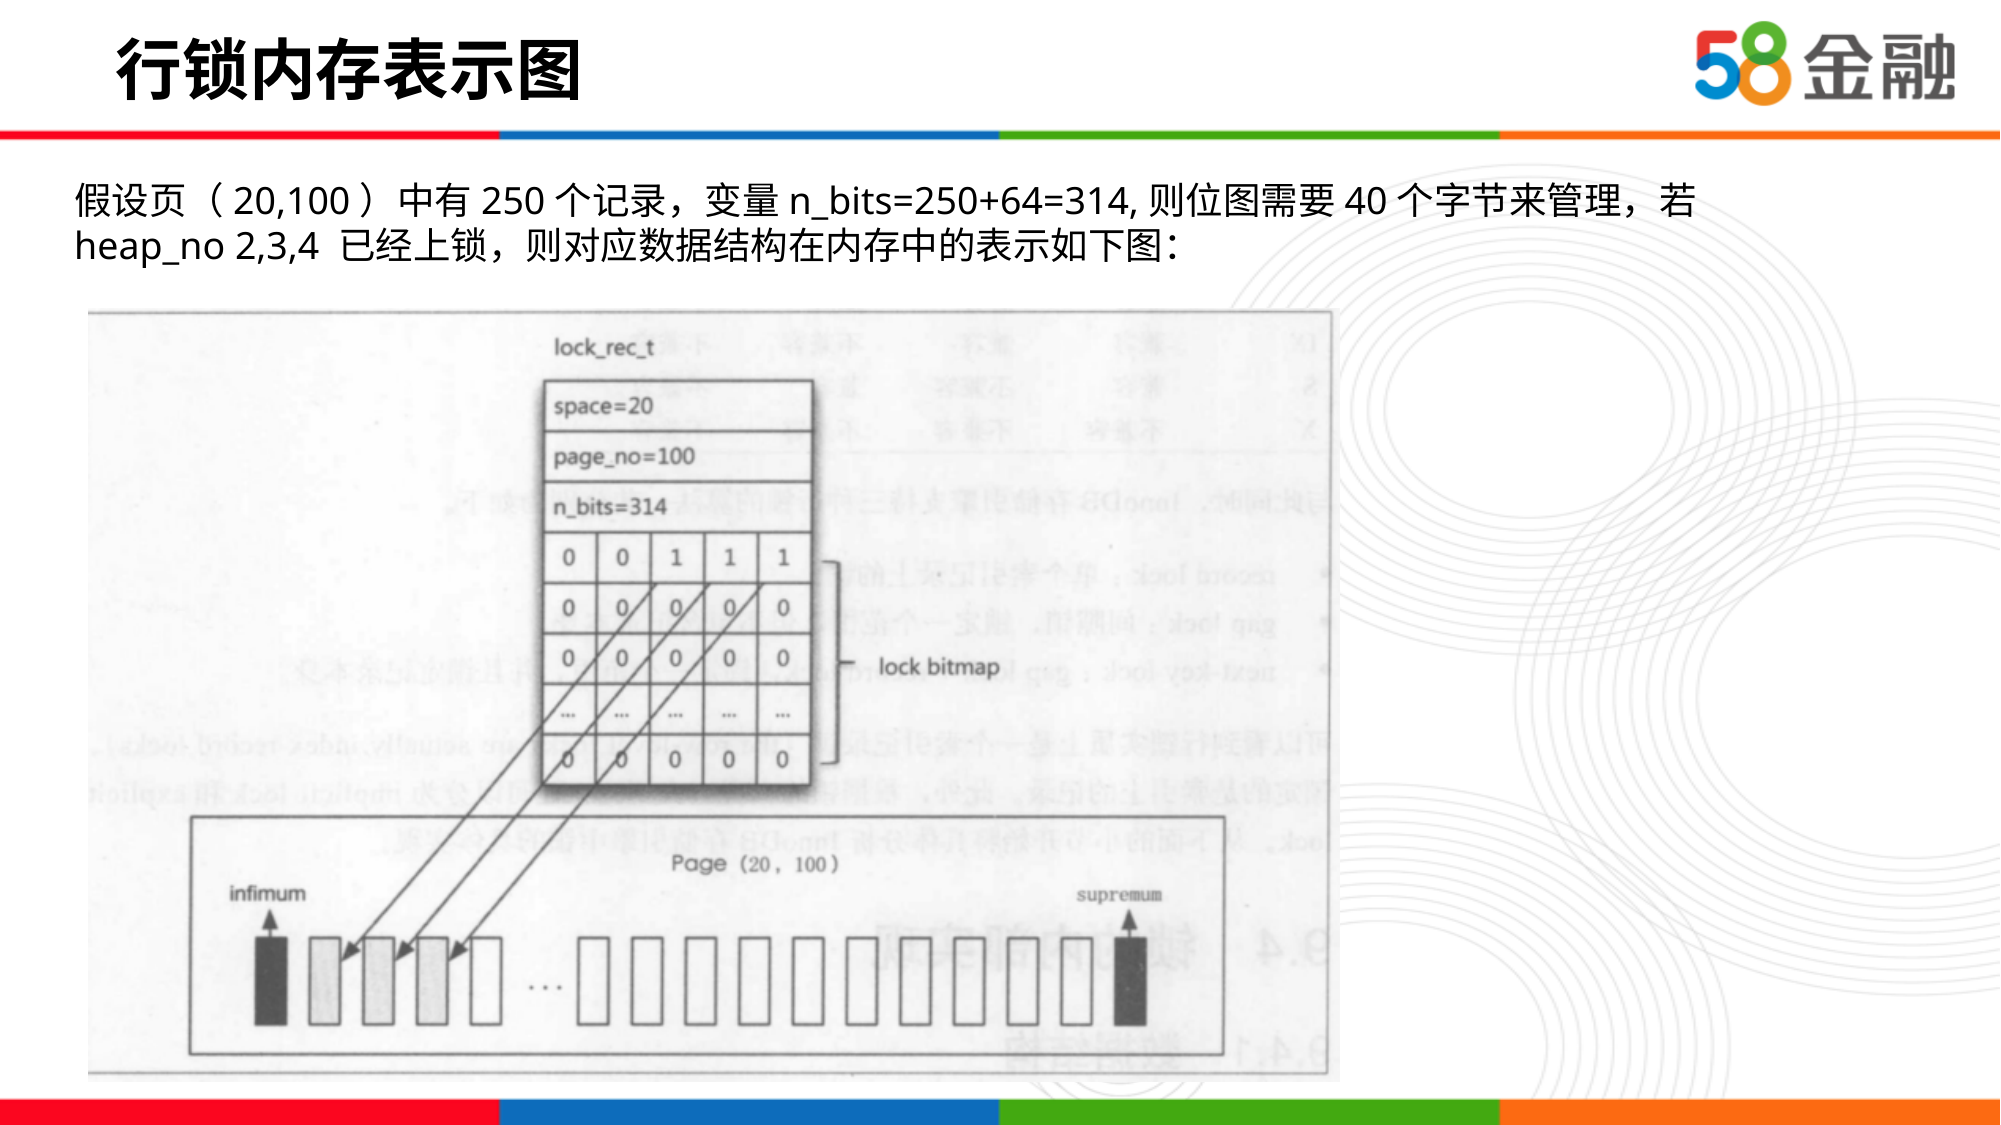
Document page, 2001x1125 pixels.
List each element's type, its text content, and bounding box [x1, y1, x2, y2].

picture [0, 0, 2000, 1125]
title 行锁内存表示图 [100, 24, 1537, 121]
text_box 假设页（20,100）中有250个记录，变量n_bits=250+64=314,则位图需要40个字节来管理，若heap_no 2,3,4 已经上锁，则对应数据结构在内存中的表示如下图： [59, 169, 1769, 275]
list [88, 308, 1340, 1082]
